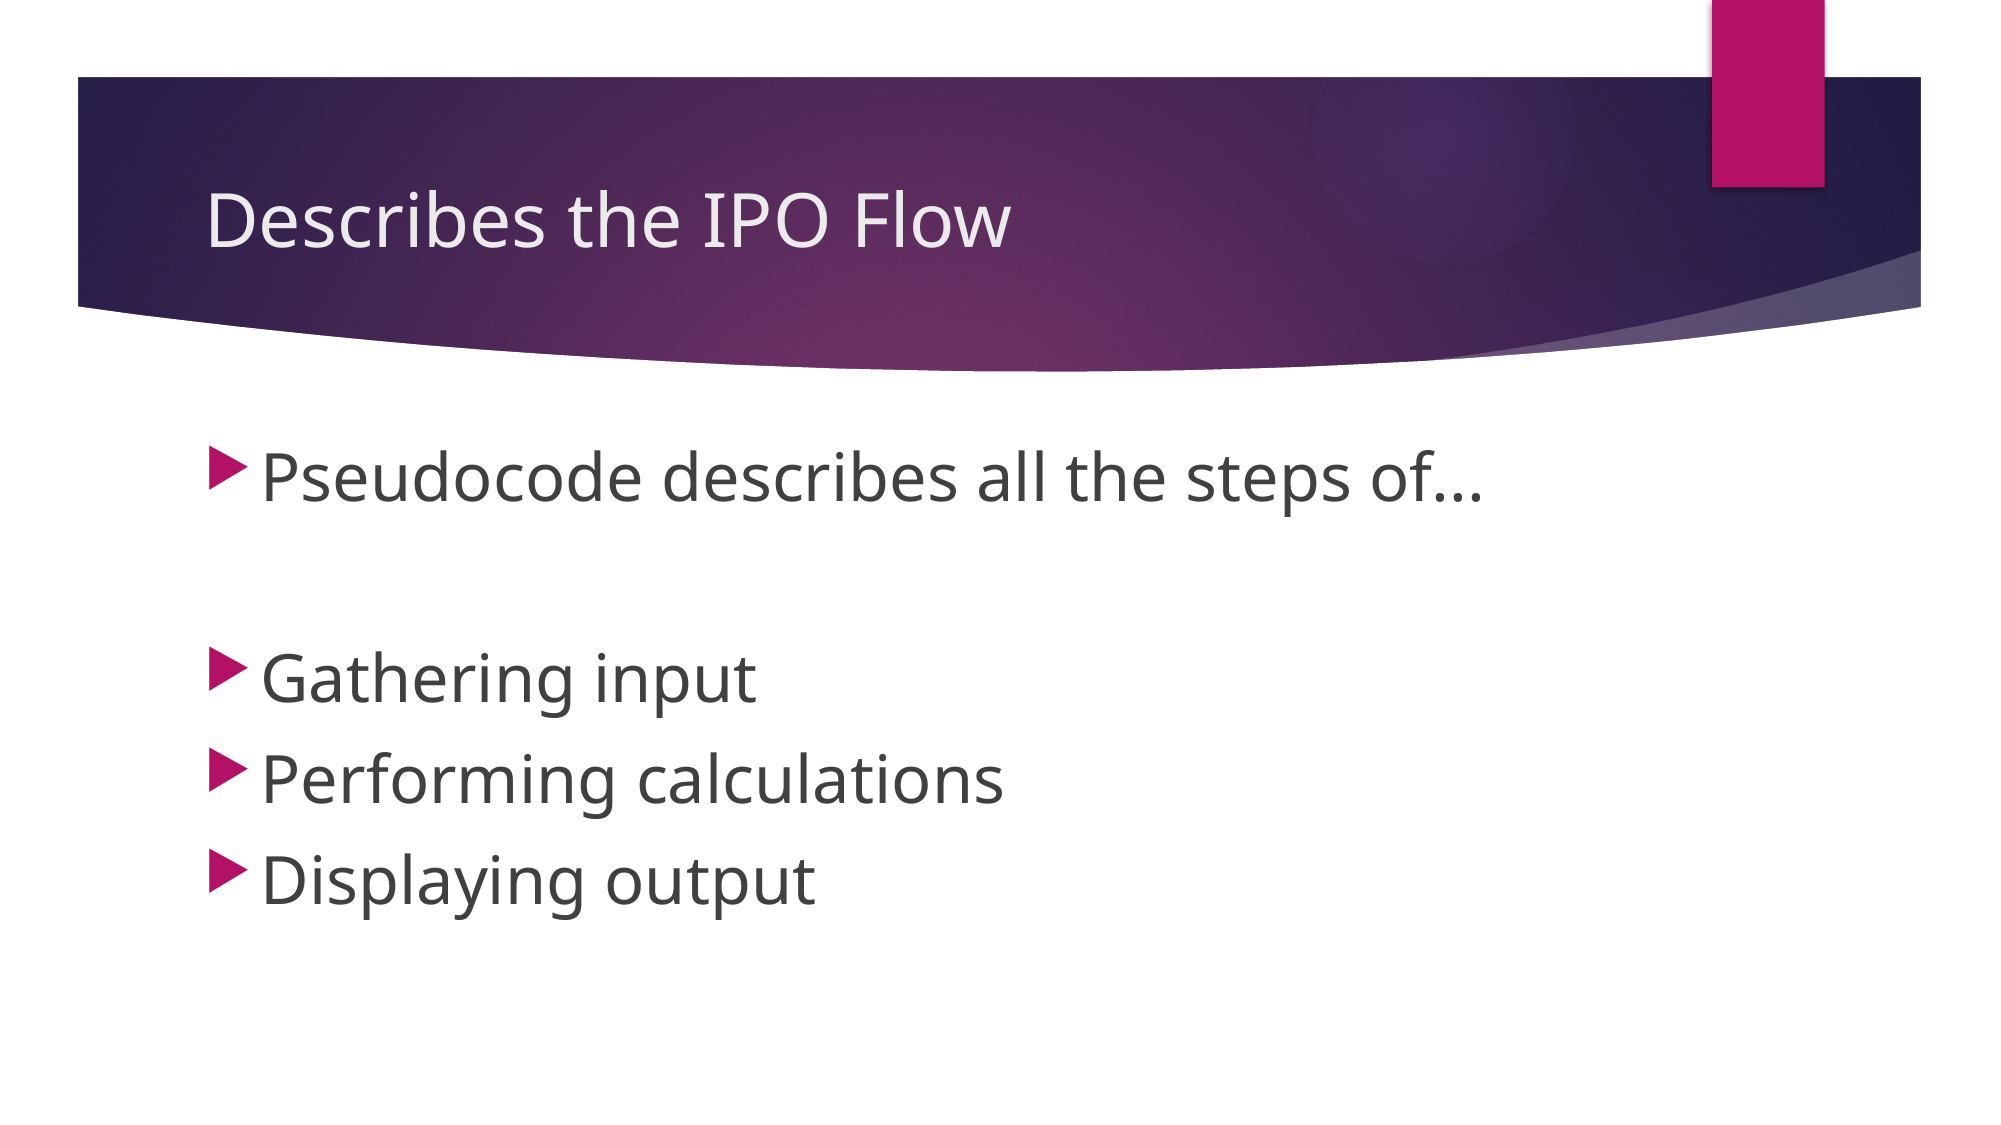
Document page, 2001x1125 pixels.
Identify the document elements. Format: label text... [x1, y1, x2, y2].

title Describes the IPO Flow [189, 159, 1627, 276]
list Pseudocode describes all the steps of... Gathering input Performing calculations Displaying output [189, 427, 1899, 988]
